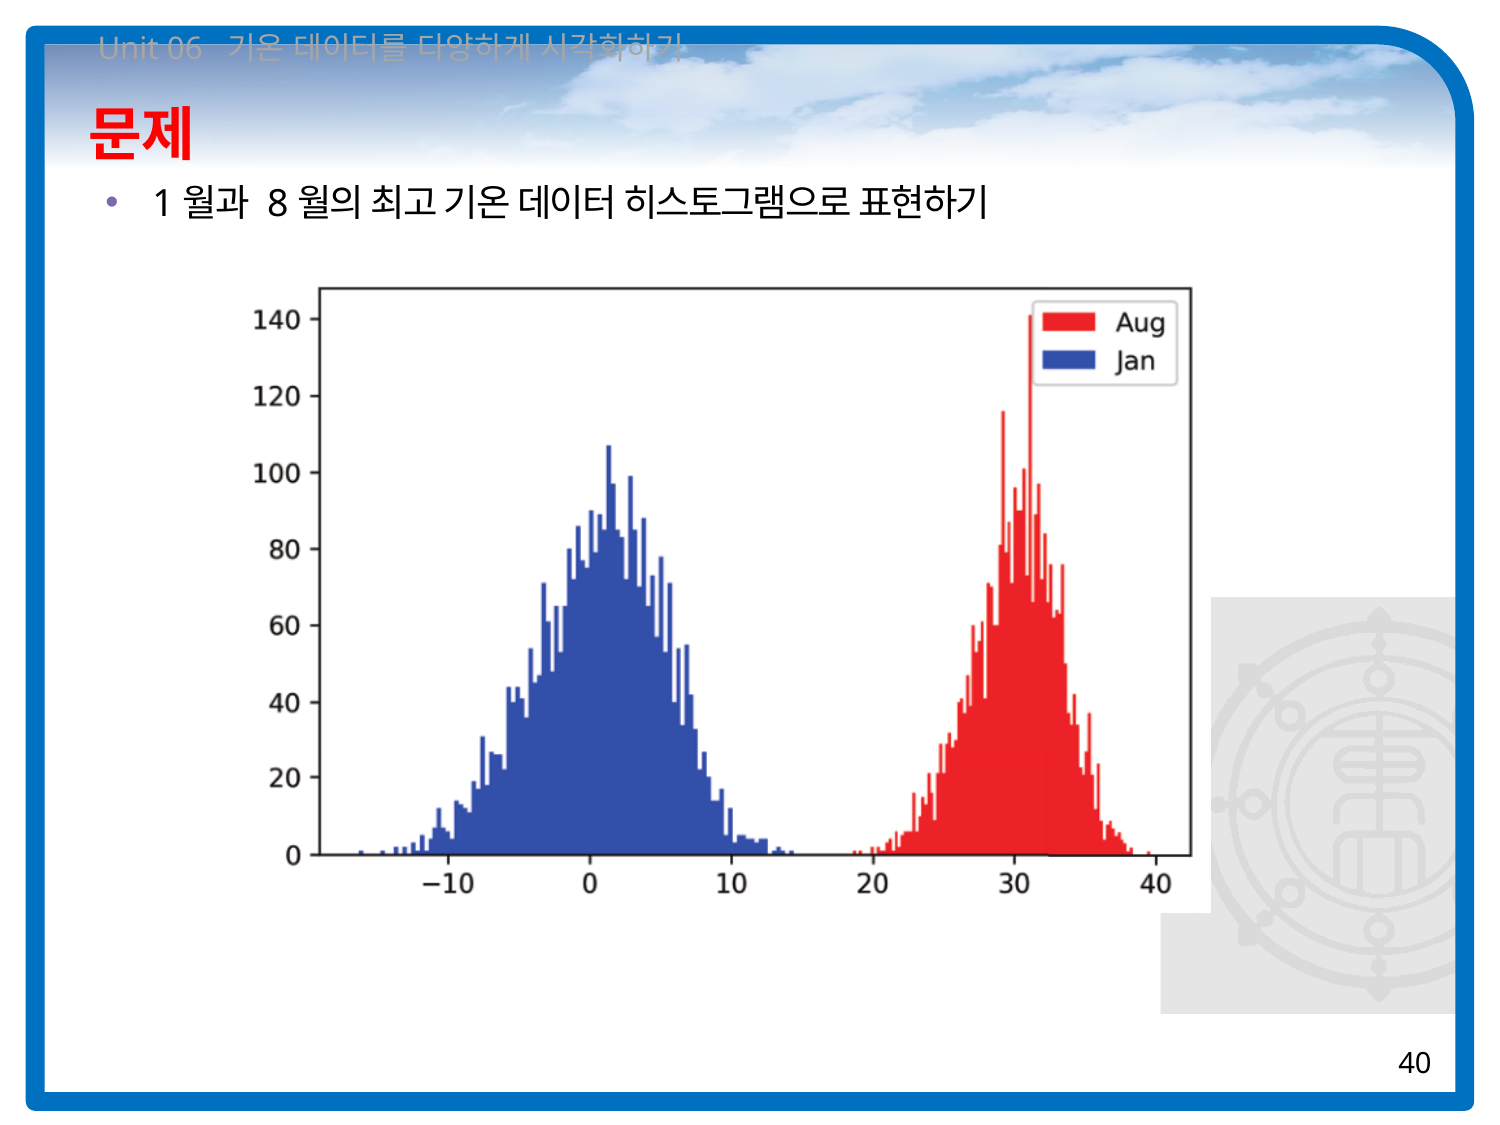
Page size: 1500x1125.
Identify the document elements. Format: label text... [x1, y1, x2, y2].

picture [241, 278, 1211, 913]
text_box Unit 06 기온 데이터를 다양하게 시각화하기 [82, 0, 1133, 74]
text_box 문제 [0, 90, 667, 175]
text_box 1월과 8월의 최고 기온 데이터 히스토그램으로 표현하기 [90, 148, 1410, 312]
